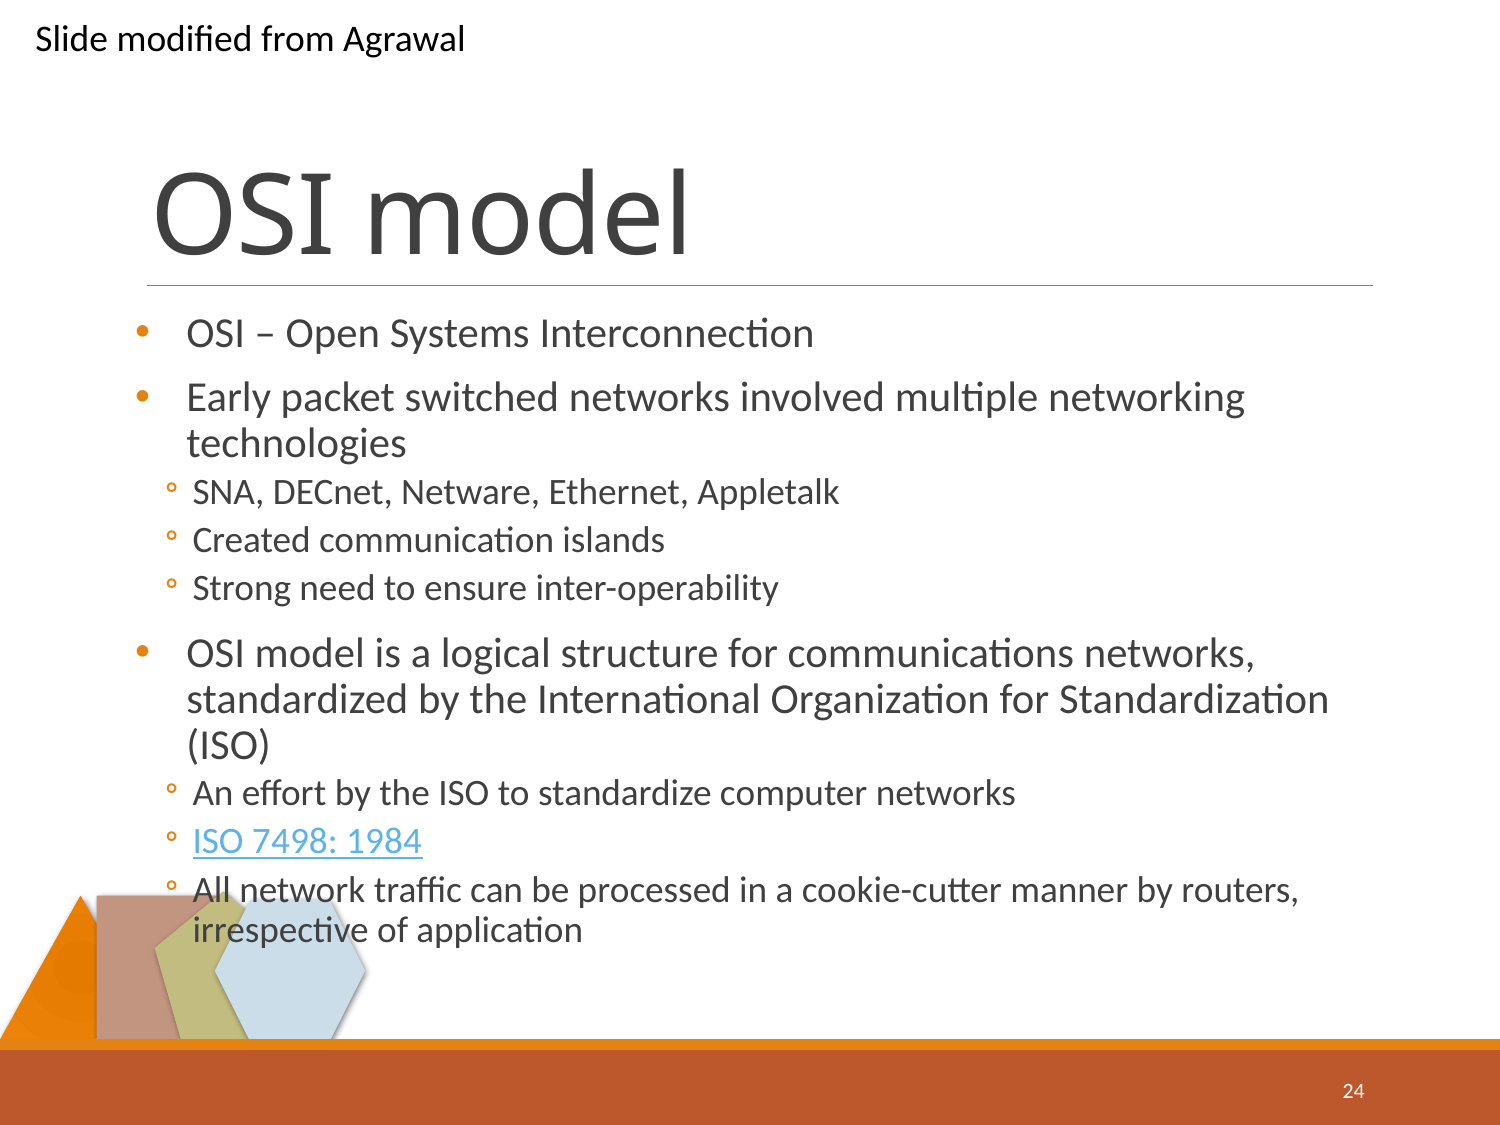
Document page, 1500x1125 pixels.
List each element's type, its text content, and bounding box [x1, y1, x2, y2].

title OSI model [135, 47, 1373, 285]
slide_number 24 [1218, 1059, 1380, 1120]
text_box Slide modified from Agrawal [20, 6, 482, 67]
list OSI – Open Systems Interconnection Early packet switched networks involved multiple networking technologies SNA, DECnet, Netware, Ethernet, Appletalk Created communication islands Strong need to ensure inter-operability OSI model is a logical structure for communications networks, standardized by the International Organization for Standardization (ISO) An effort by the ISO to standardize computer networks ISO 7498: 1984 All network traffic can be processed in a cookie-cutter manner by routers, irrespective of application [135, 302, 1373, 963]
